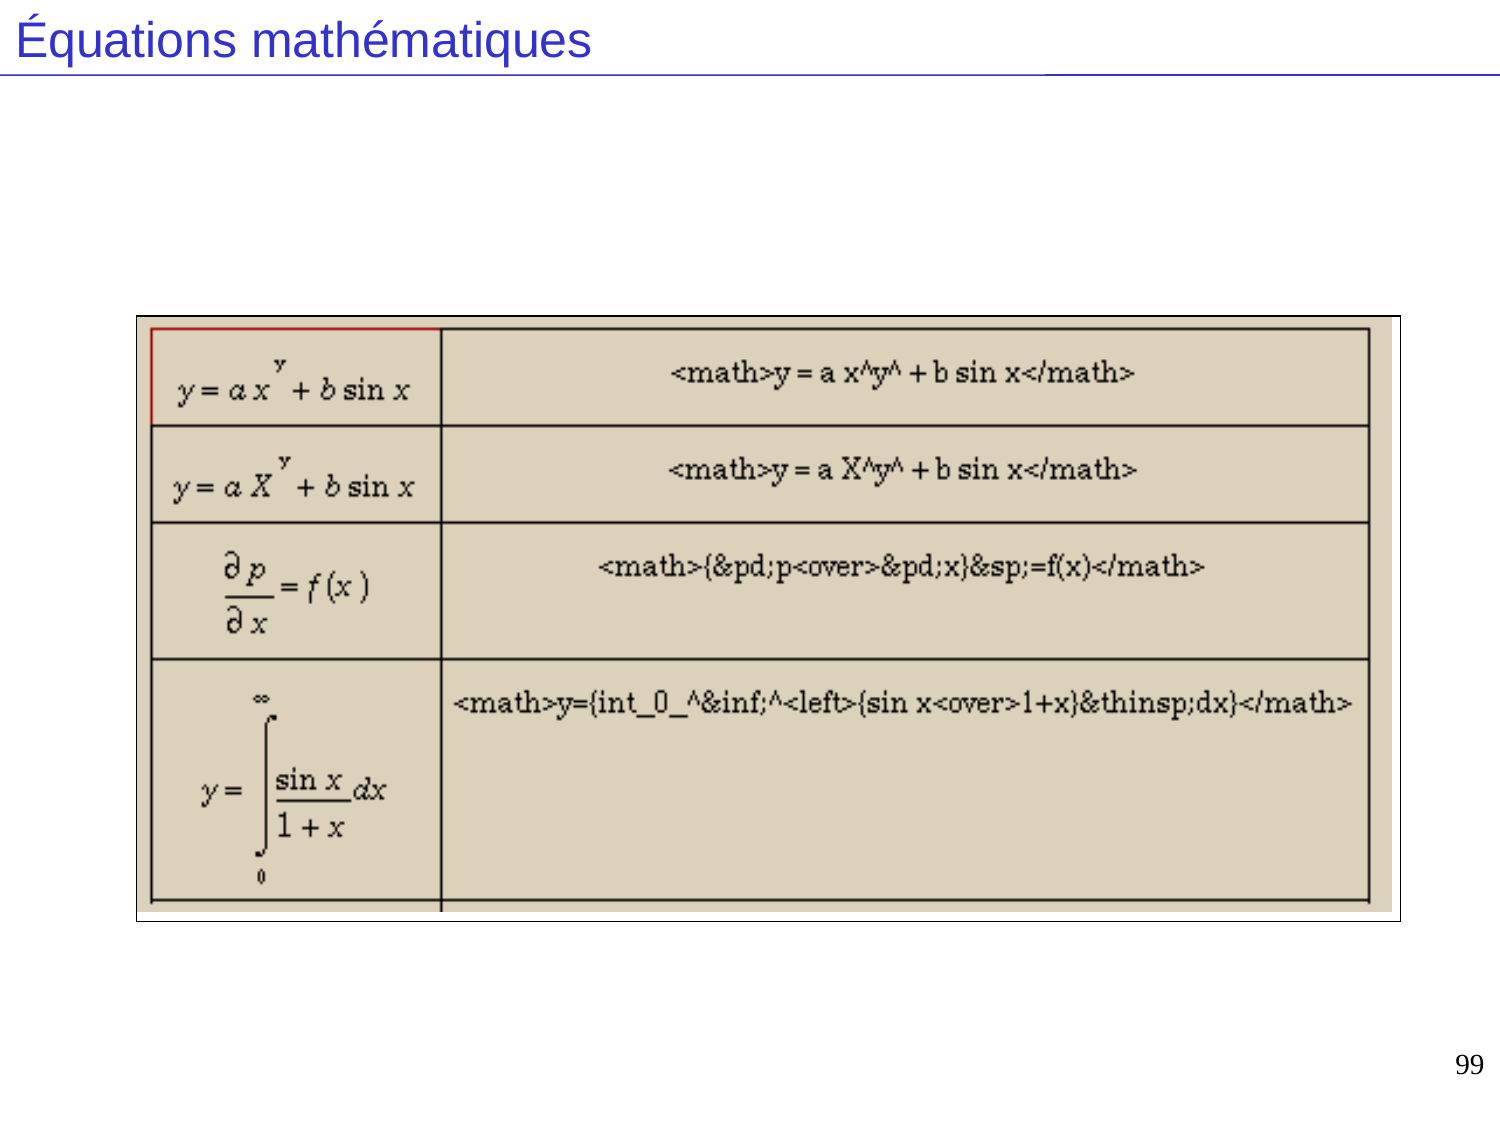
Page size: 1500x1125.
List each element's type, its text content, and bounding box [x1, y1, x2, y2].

title Équations mathématiques [0, 0, 1500, 75]
slide_number 99 [1187, 1037, 1500, 1113]
picture [137, 316, 1400, 921]
